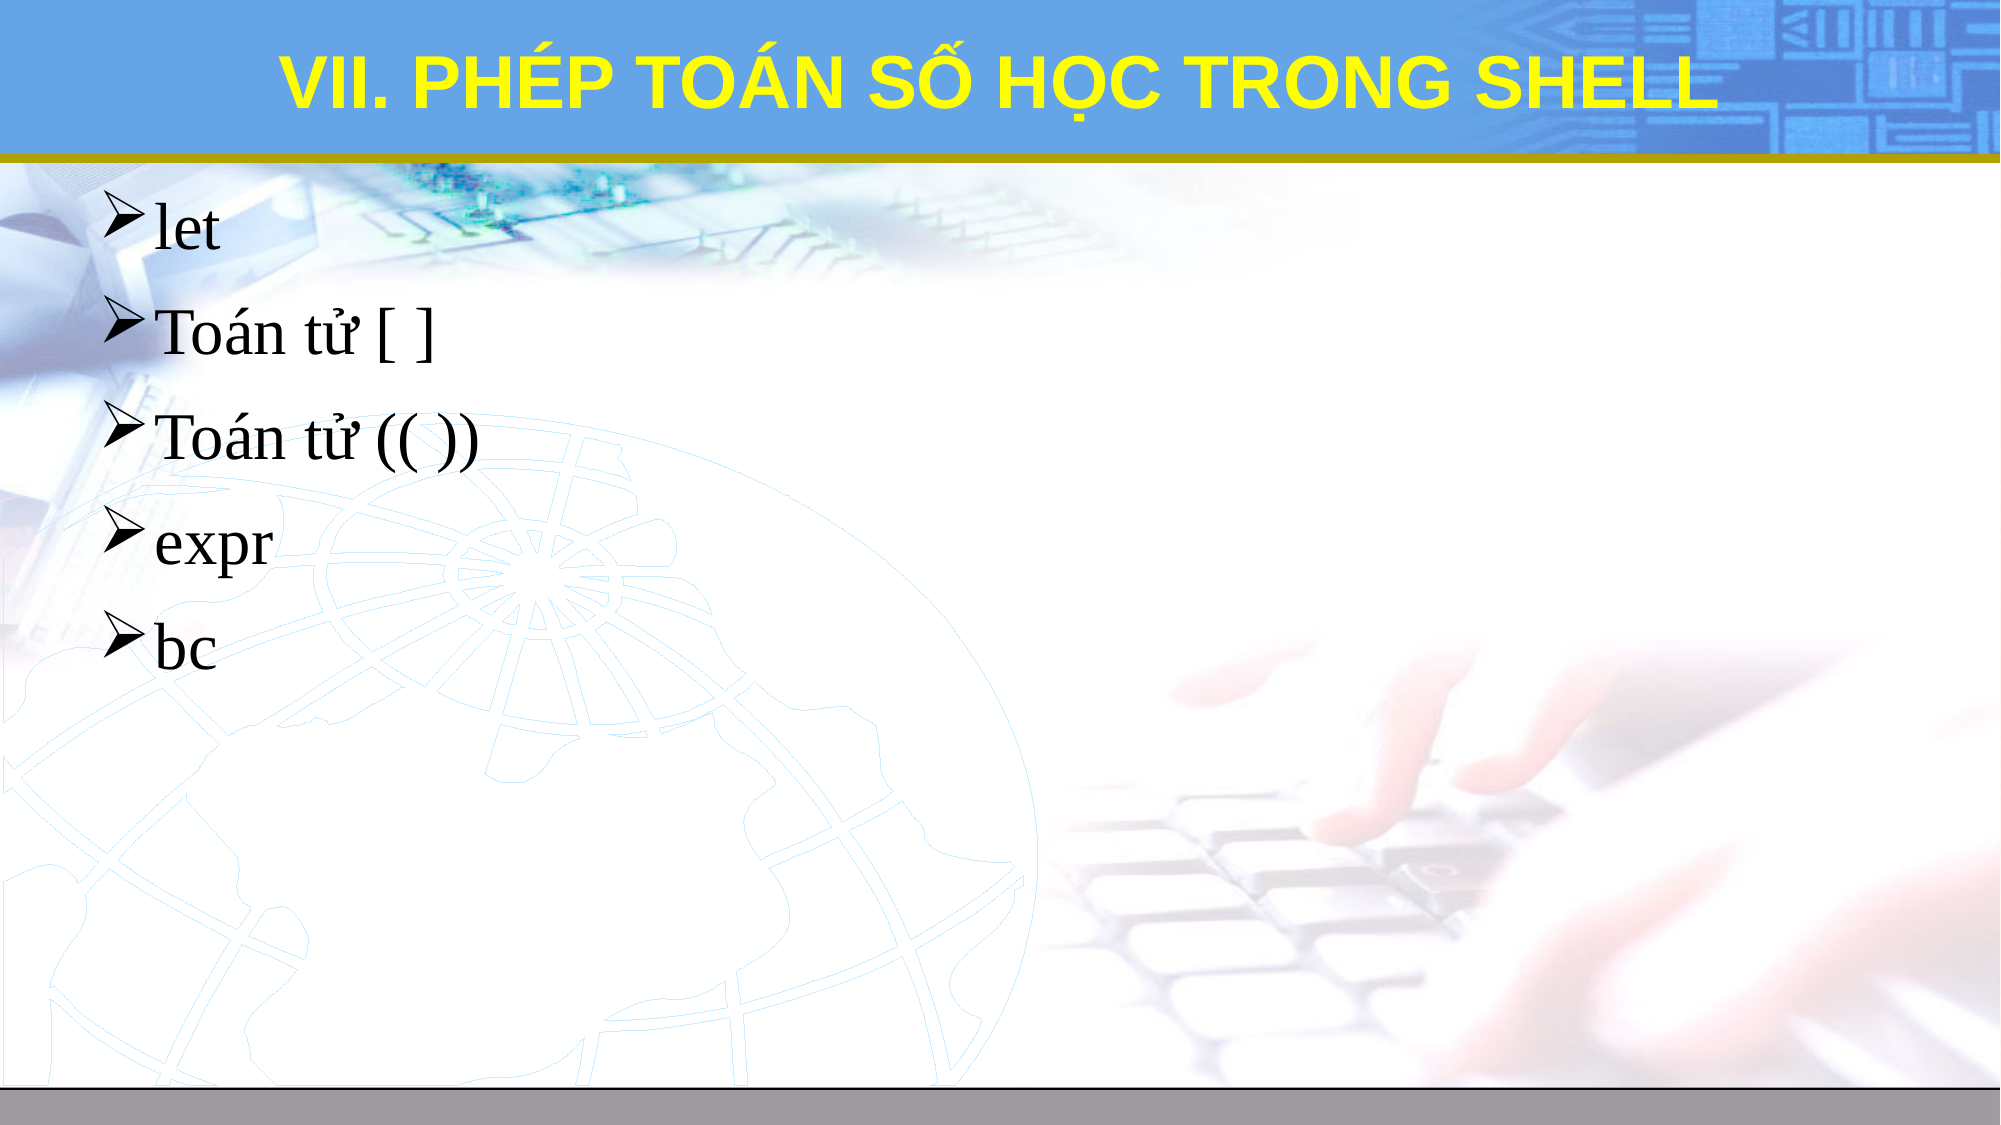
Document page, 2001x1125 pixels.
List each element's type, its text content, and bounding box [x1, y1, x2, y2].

picture [0, 0, 2001, 1125]
list let Toán tử [ ] Toán tử (( )) expr bc [83, 174, 1967, 1075]
title VII. PHÉP TOÁN SỐ HỌC TRONG SHELL [0, 9, 2000, 148]
